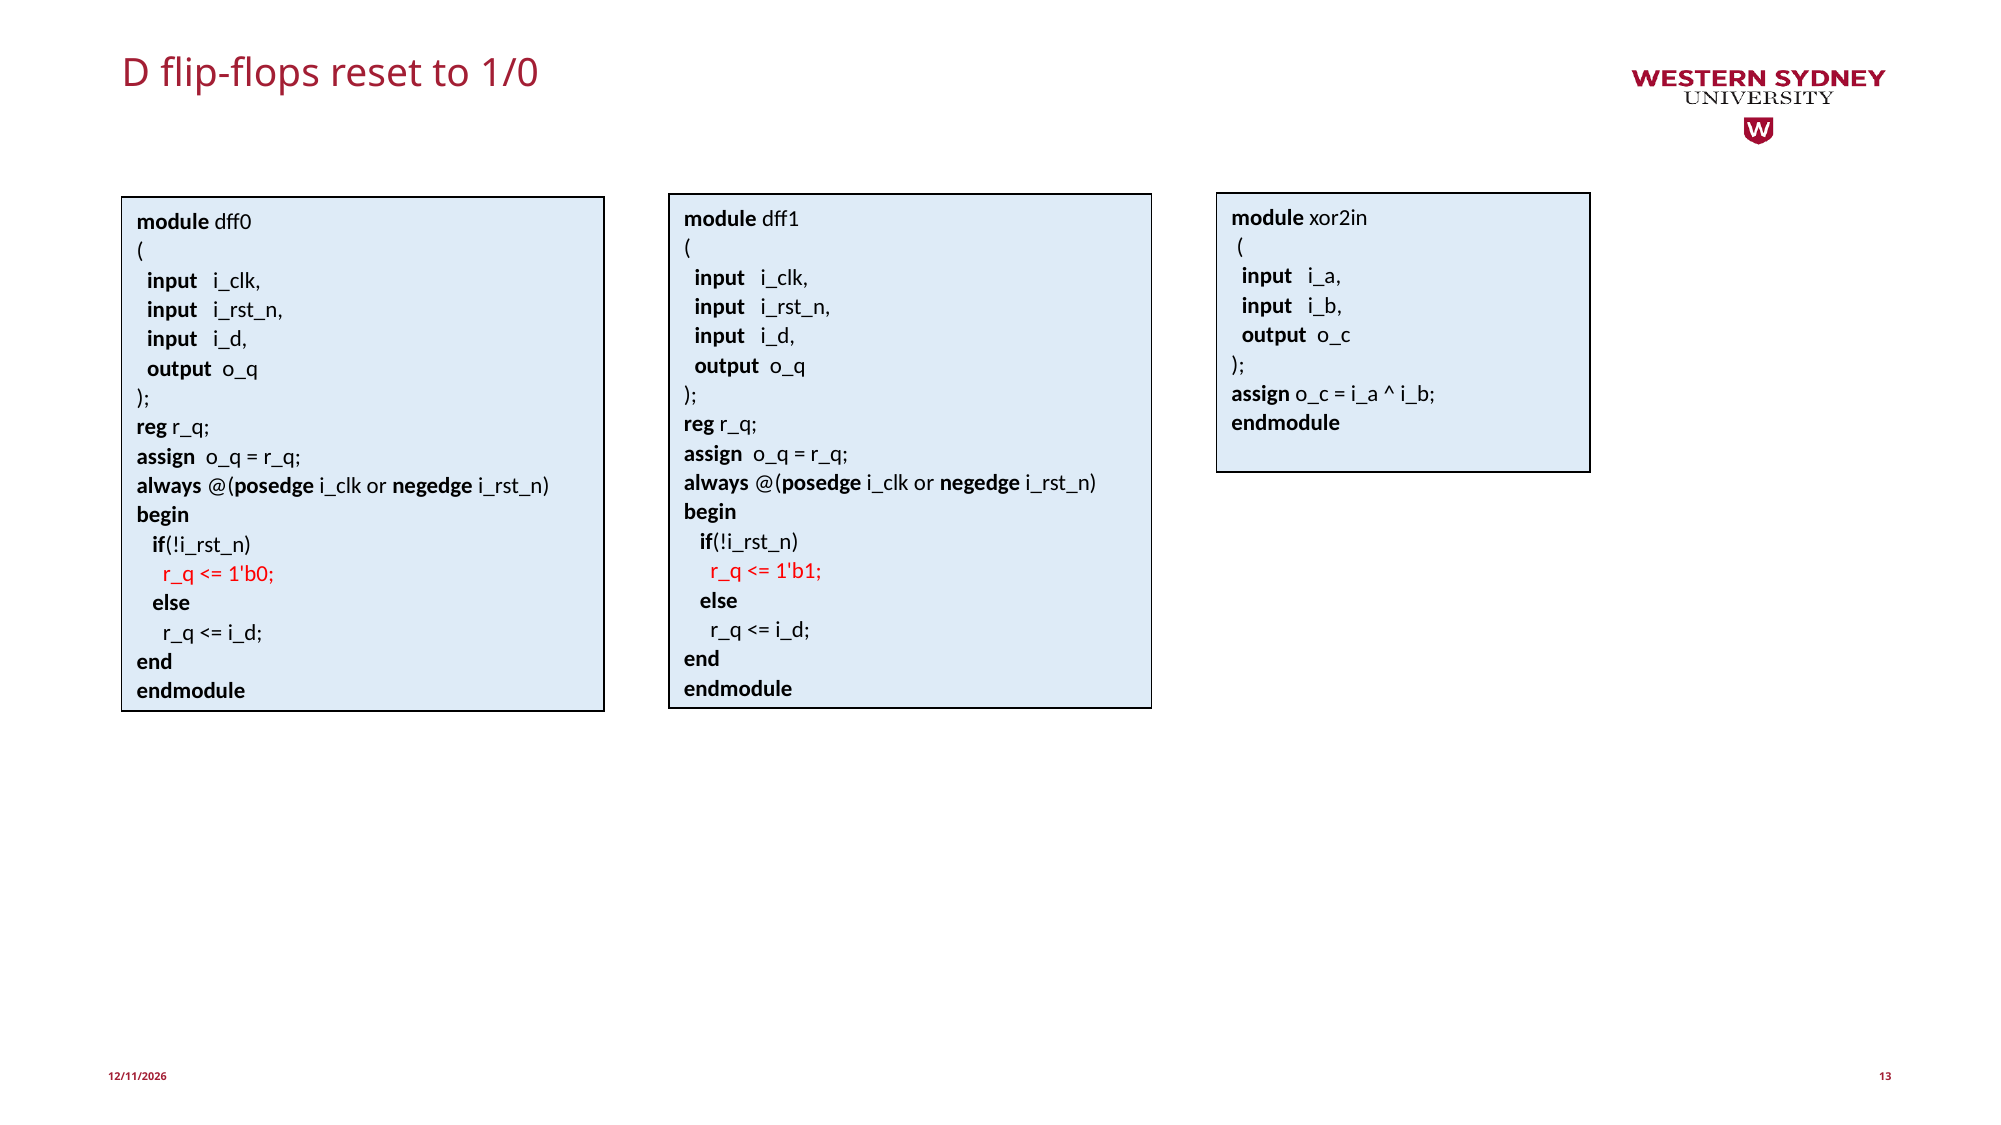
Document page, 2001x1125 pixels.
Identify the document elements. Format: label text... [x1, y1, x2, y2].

title D flip-flops reset to 1/0 [121, 51, 1905, 165]
text_box module dff0 ( input i_clk, input i_rst_n, input i_d, output o_q ); reg r_q; assign o_q = r_q; always @(posedge i_clk or negedge i_rst_n) begin if(!i_rst_n) r_q <= 1'b0; else r_q <= i_d; end endmodule [121, 197, 605, 711]
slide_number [108, 1069, 559, 1103]
text_box module xor2in ( input i_a, input i_b, output o_c ); assign o_c = i_a ^ i_b; endmodule [1216, 192, 1591, 473]
slide_number 13 [1441, 1069, 1892, 1103]
text_box module dff1 ( input i_clk, input i_rst_n, input i_d, output o_q ); reg r_q; assign o_q = r_q; always @(posedge i_clk or negedge i_rst_n) begin if(!i_rst_n) r_q <= 1'b1; else r_q <= i_d; end endmodule [669, 194, 1152, 709]
